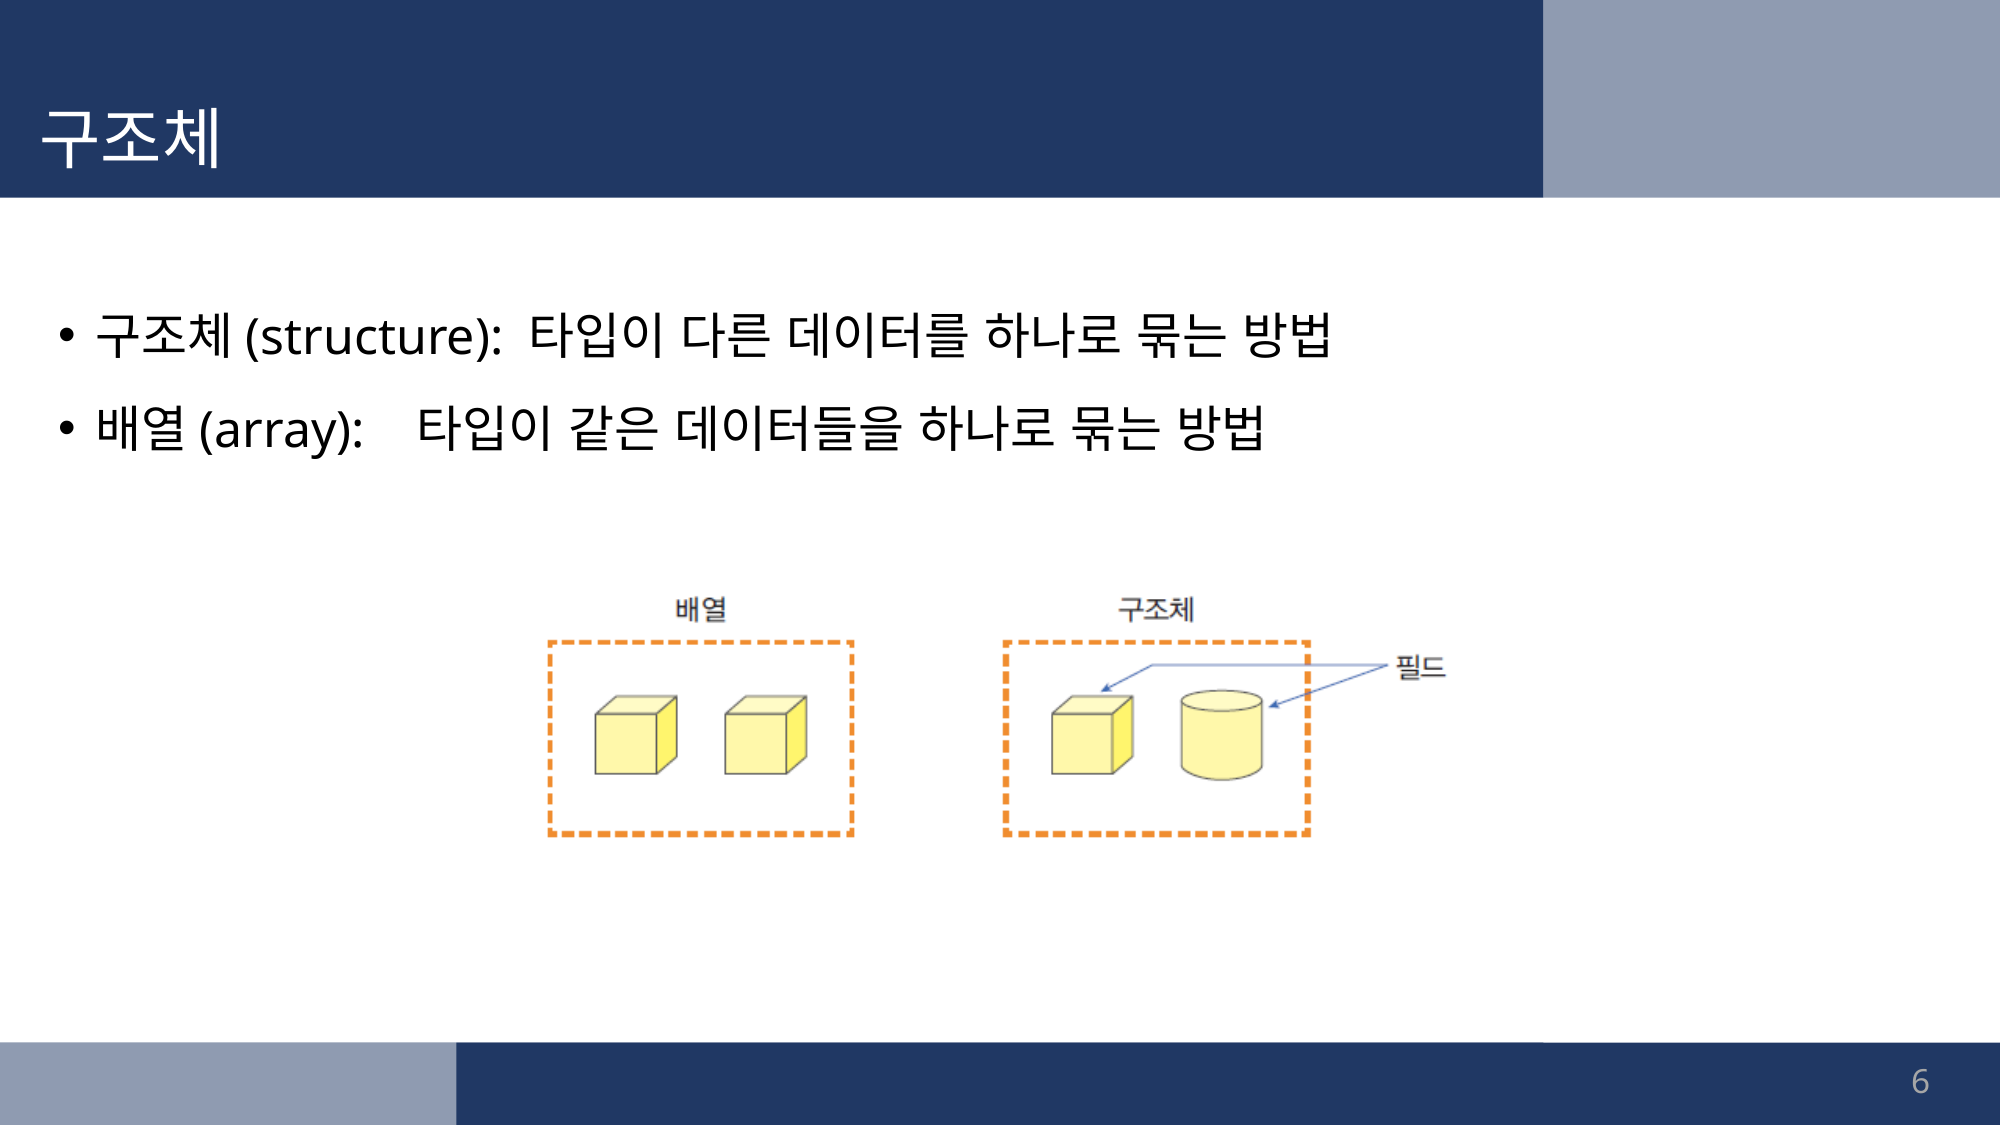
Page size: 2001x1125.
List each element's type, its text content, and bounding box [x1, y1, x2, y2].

picture [498, 562, 1502, 861]
list 구조체(structure): 타입이 다른 데이터를 하나로 묶는 방법 배열(array): 타입이 같은 데이터들을 하나로 묶는 방법 [43, 284, 1934, 976]
title 구조체 [24, 85, 1544, 198]
slide_number 6 [1494, 1052, 1945, 1113]
